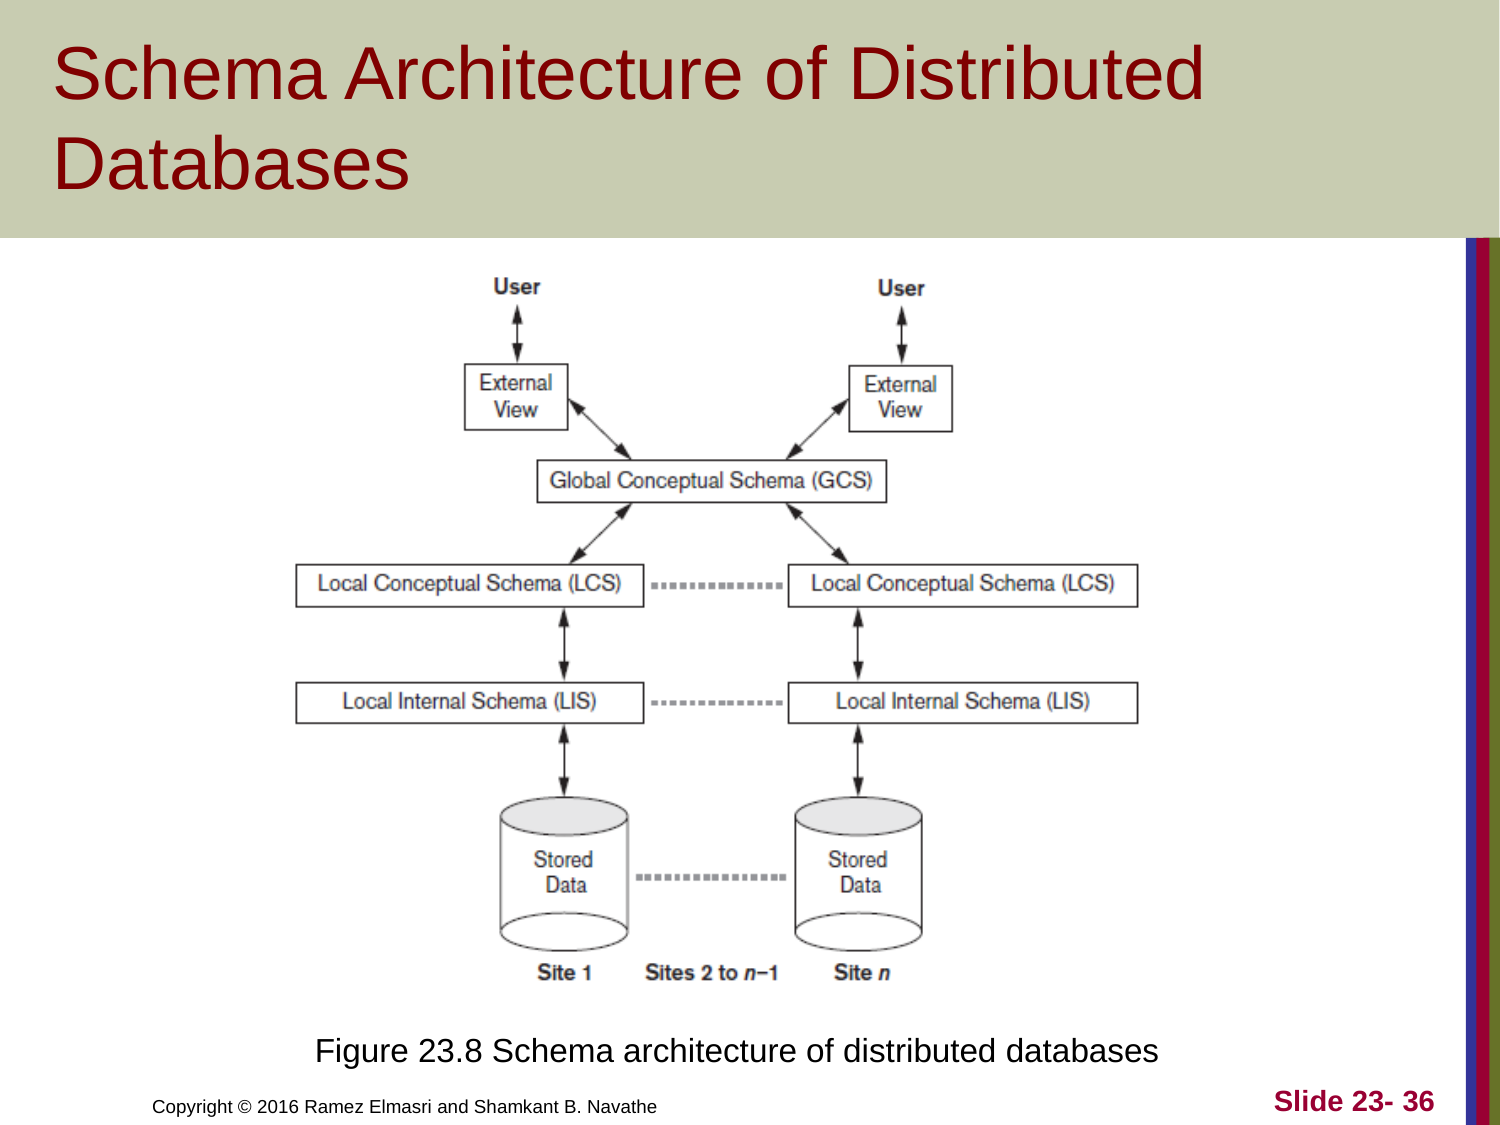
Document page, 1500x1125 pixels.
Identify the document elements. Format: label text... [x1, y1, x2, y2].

picture [283, 243, 1159, 995]
text_box Figure 23.8 Schema architecture of distributed databases [299, 1022, 1188, 1077]
title Schema Architecture of Distributed Databases [37, 49, 1325, 213]
slide_number Slide 23- 36 [1137, 1049, 1451, 1125]
